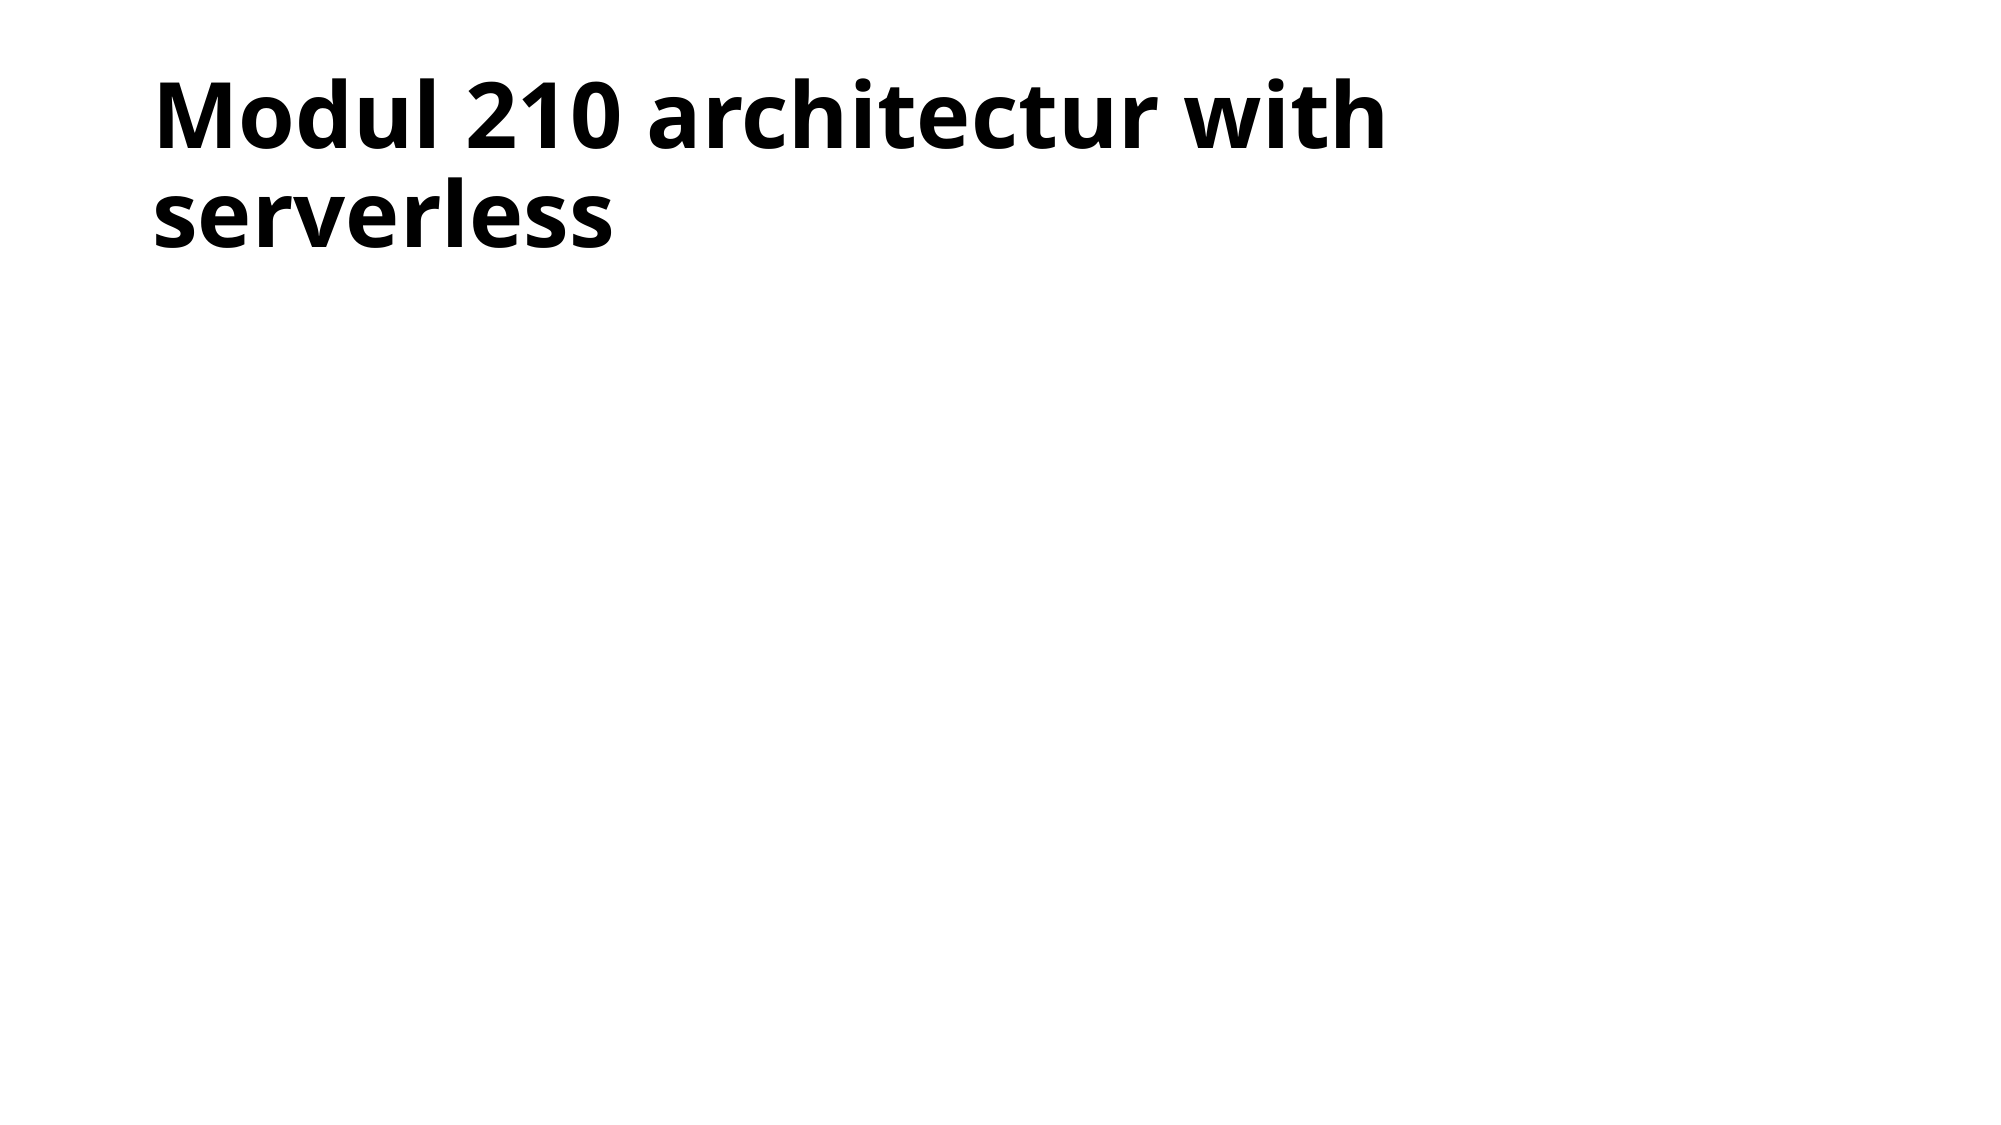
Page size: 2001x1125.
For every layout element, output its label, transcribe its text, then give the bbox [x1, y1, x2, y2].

title Modul 210 architectur with serverless [137, 59, 1863, 278]
